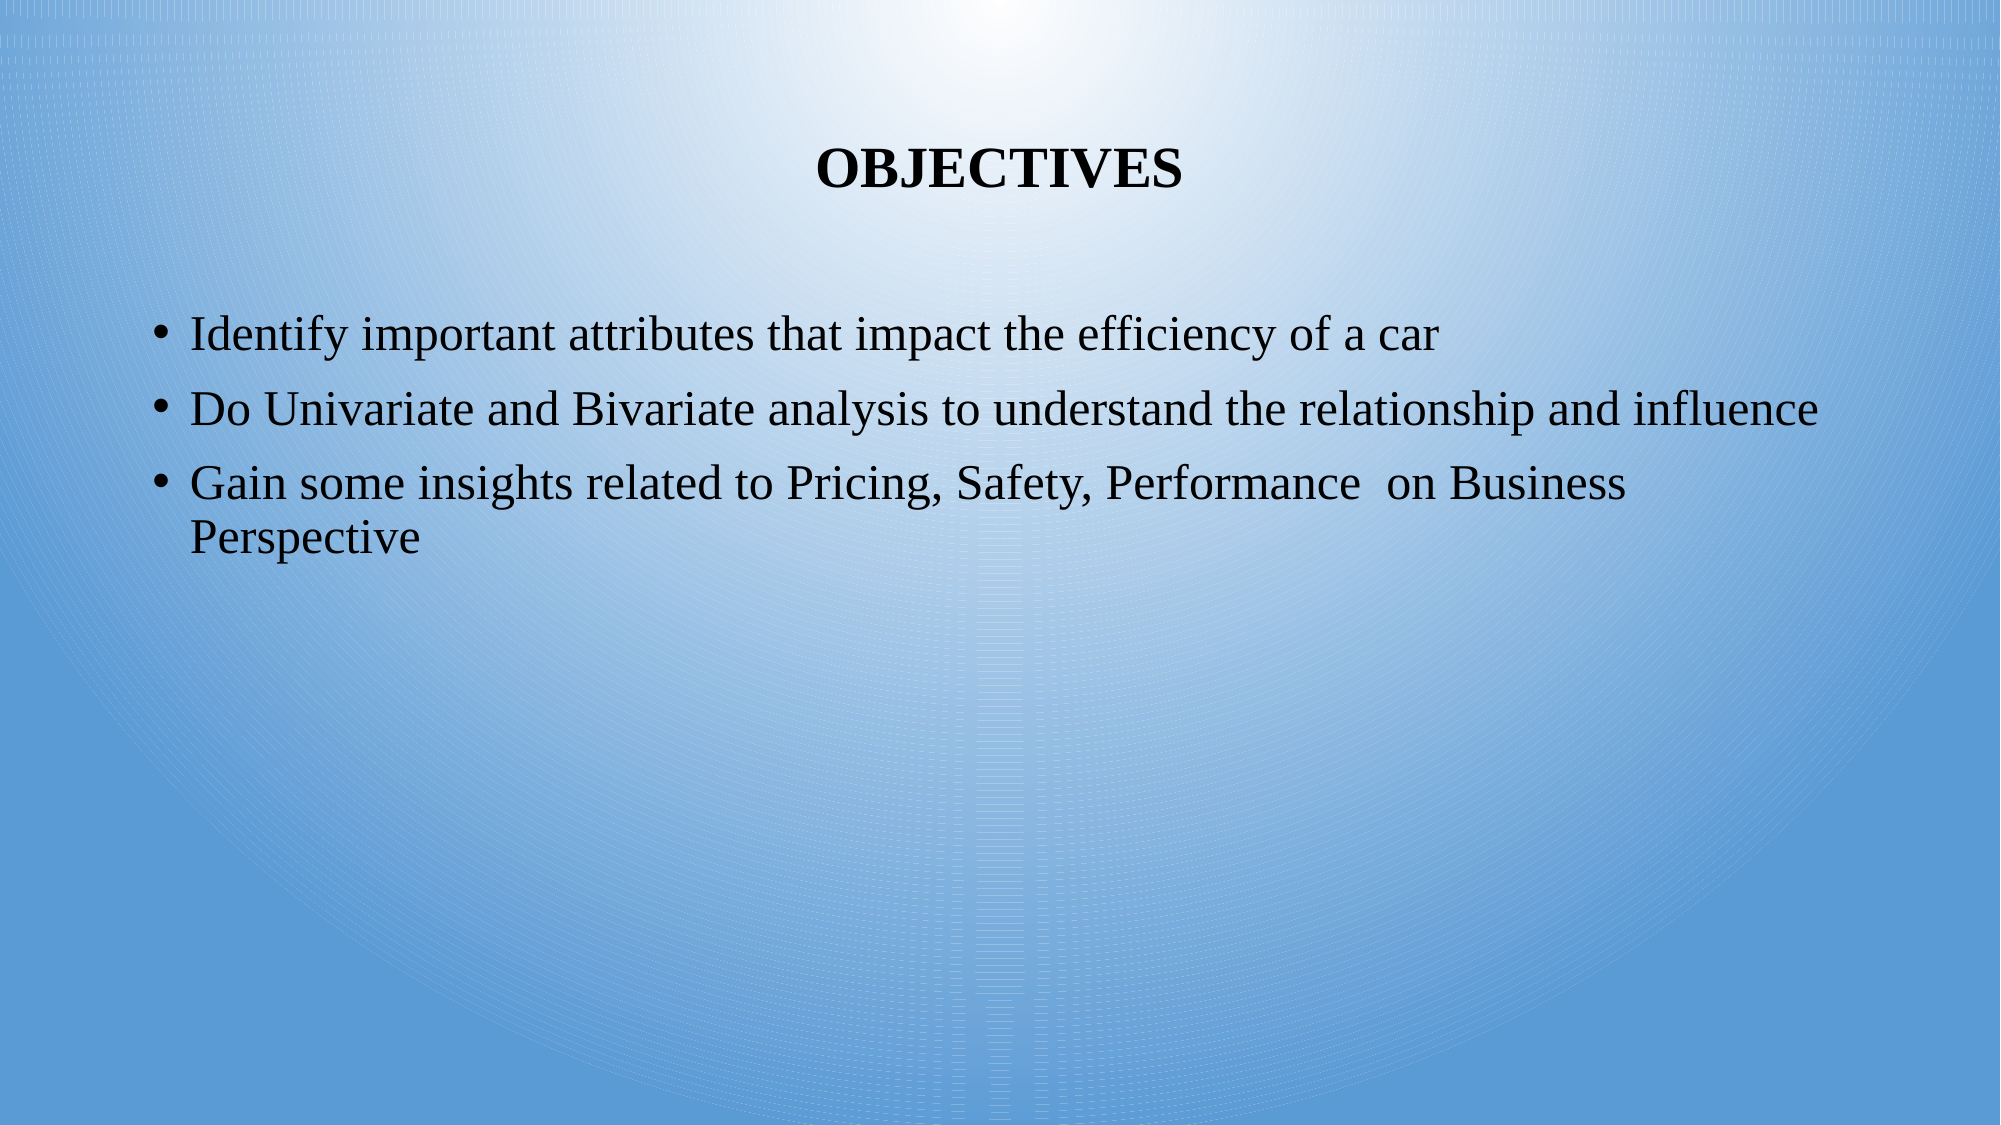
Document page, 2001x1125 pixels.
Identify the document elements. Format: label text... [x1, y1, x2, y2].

title OBJECTIVES [137, 59, 1863, 278]
list Identify important attributes that impact the efficiency of a car Do Univariate and Bivariate analysis to understand the relationship and influence Gain some insights related to Pricing, Safety, Performance on Business Perspective [137, 299, 1863, 1014]
